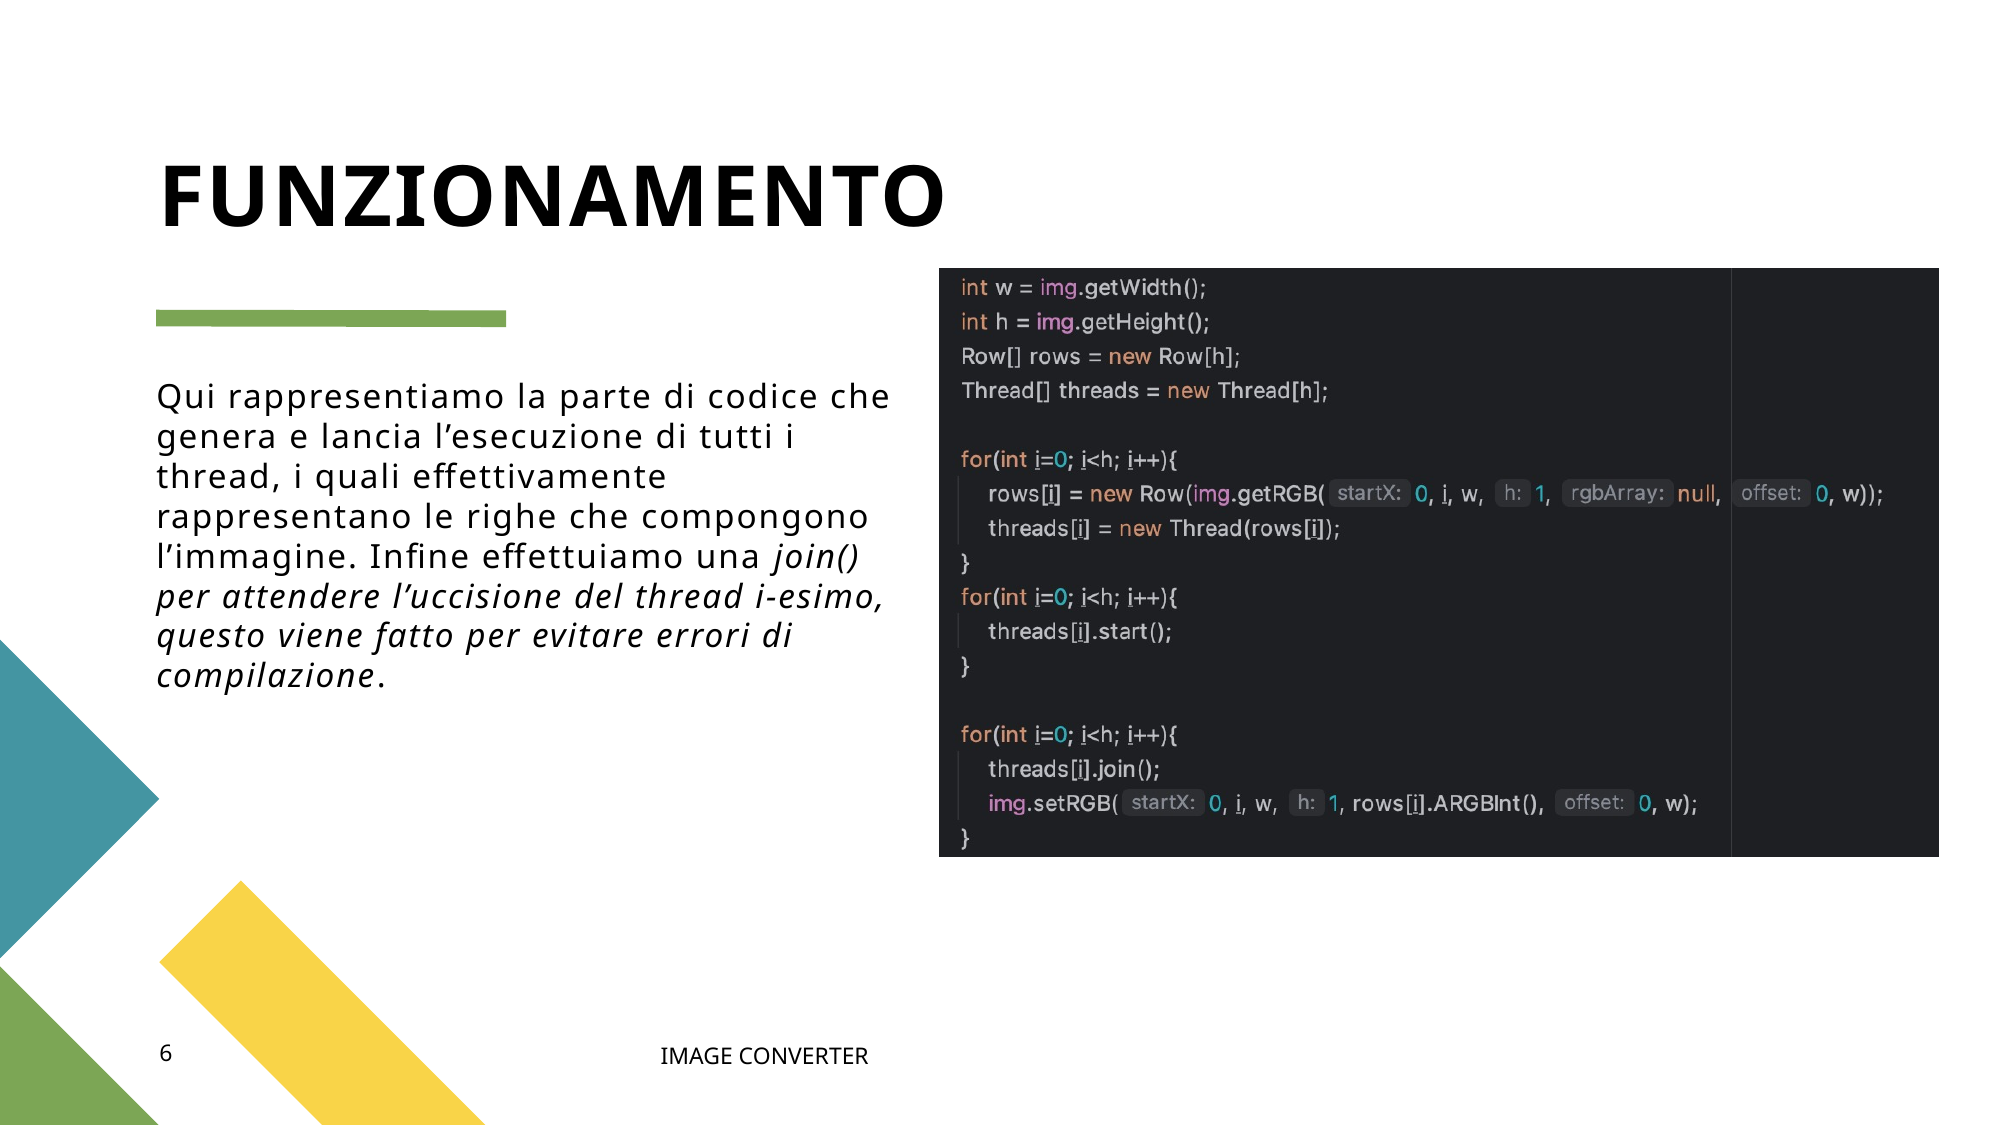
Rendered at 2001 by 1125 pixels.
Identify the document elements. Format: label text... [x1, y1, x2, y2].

footer IMAGE CONVERTER [660, 1041, 907, 1082]
slide_number 6 [159, 1038, 246, 1080]
picture [939, 268, 1939, 857]
text_box Qui rappresentiamo la parte di codice che genera e lancia l’esecuzione di tutti i thread, i quali effettivamente rappresentano le righe che compongono l’immagine. Infine effettuiamo una join() per attendere l’uccisione del thread i-esimo, questo viene fatto per evitare errori di compilazione. [156, 375, 907, 835]
title FUNZIONAMENTO [158, 144, 969, 245]
